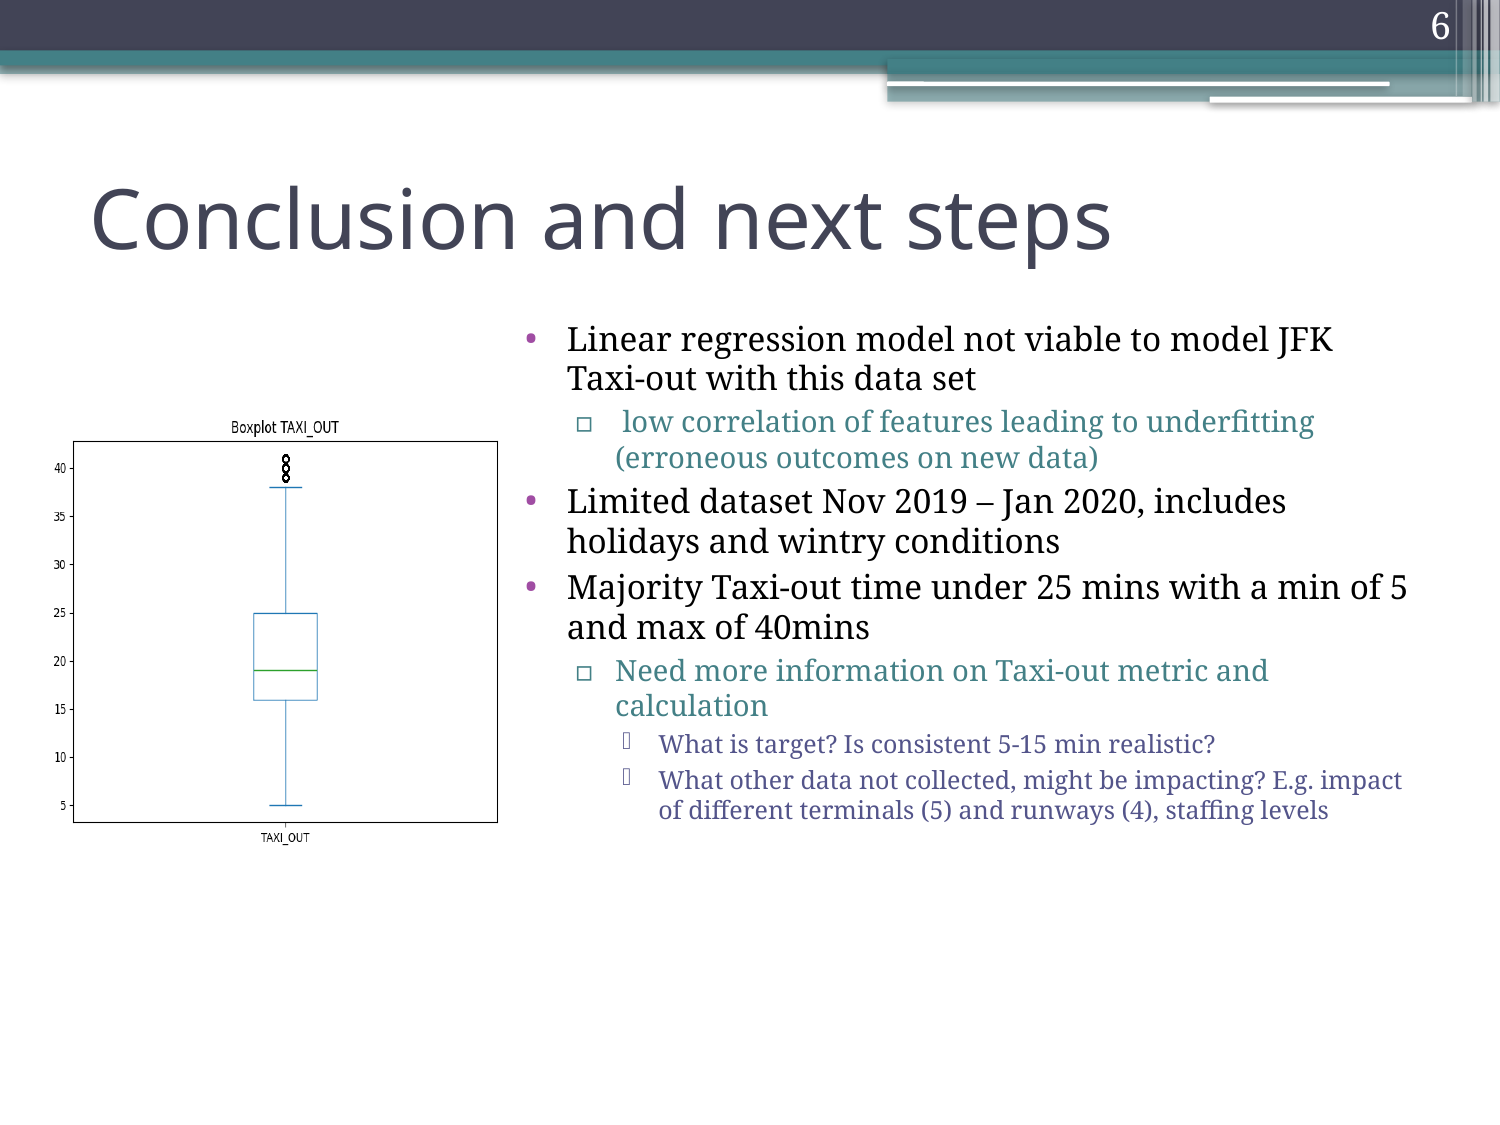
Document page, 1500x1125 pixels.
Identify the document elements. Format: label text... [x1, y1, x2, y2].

title Conclusion and next steps [75, 128, 1425, 304]
list Linear regression model not viable to model JFK Taxi-out with this data set low correlation of features leading to underfitting (erroneous outcomes on new data) Limited dataset Nov 2019 – Jan 2020, includes holidays and wintry conditions Majority Taxi-out time under 25 mins with a min of 5 and max of 40mins Need more information on Taxi-out metric and calculation What is target? Is consistent 5-15 min realistic? What other data not collected, might be impacting? E.g. impact of different terminals (5) and runways (4), staffing levels [492, 310, 1425, 1020]
picture [46, 409, 505, 854]
slide_number 6 [1341, 0, 1466, 61]
